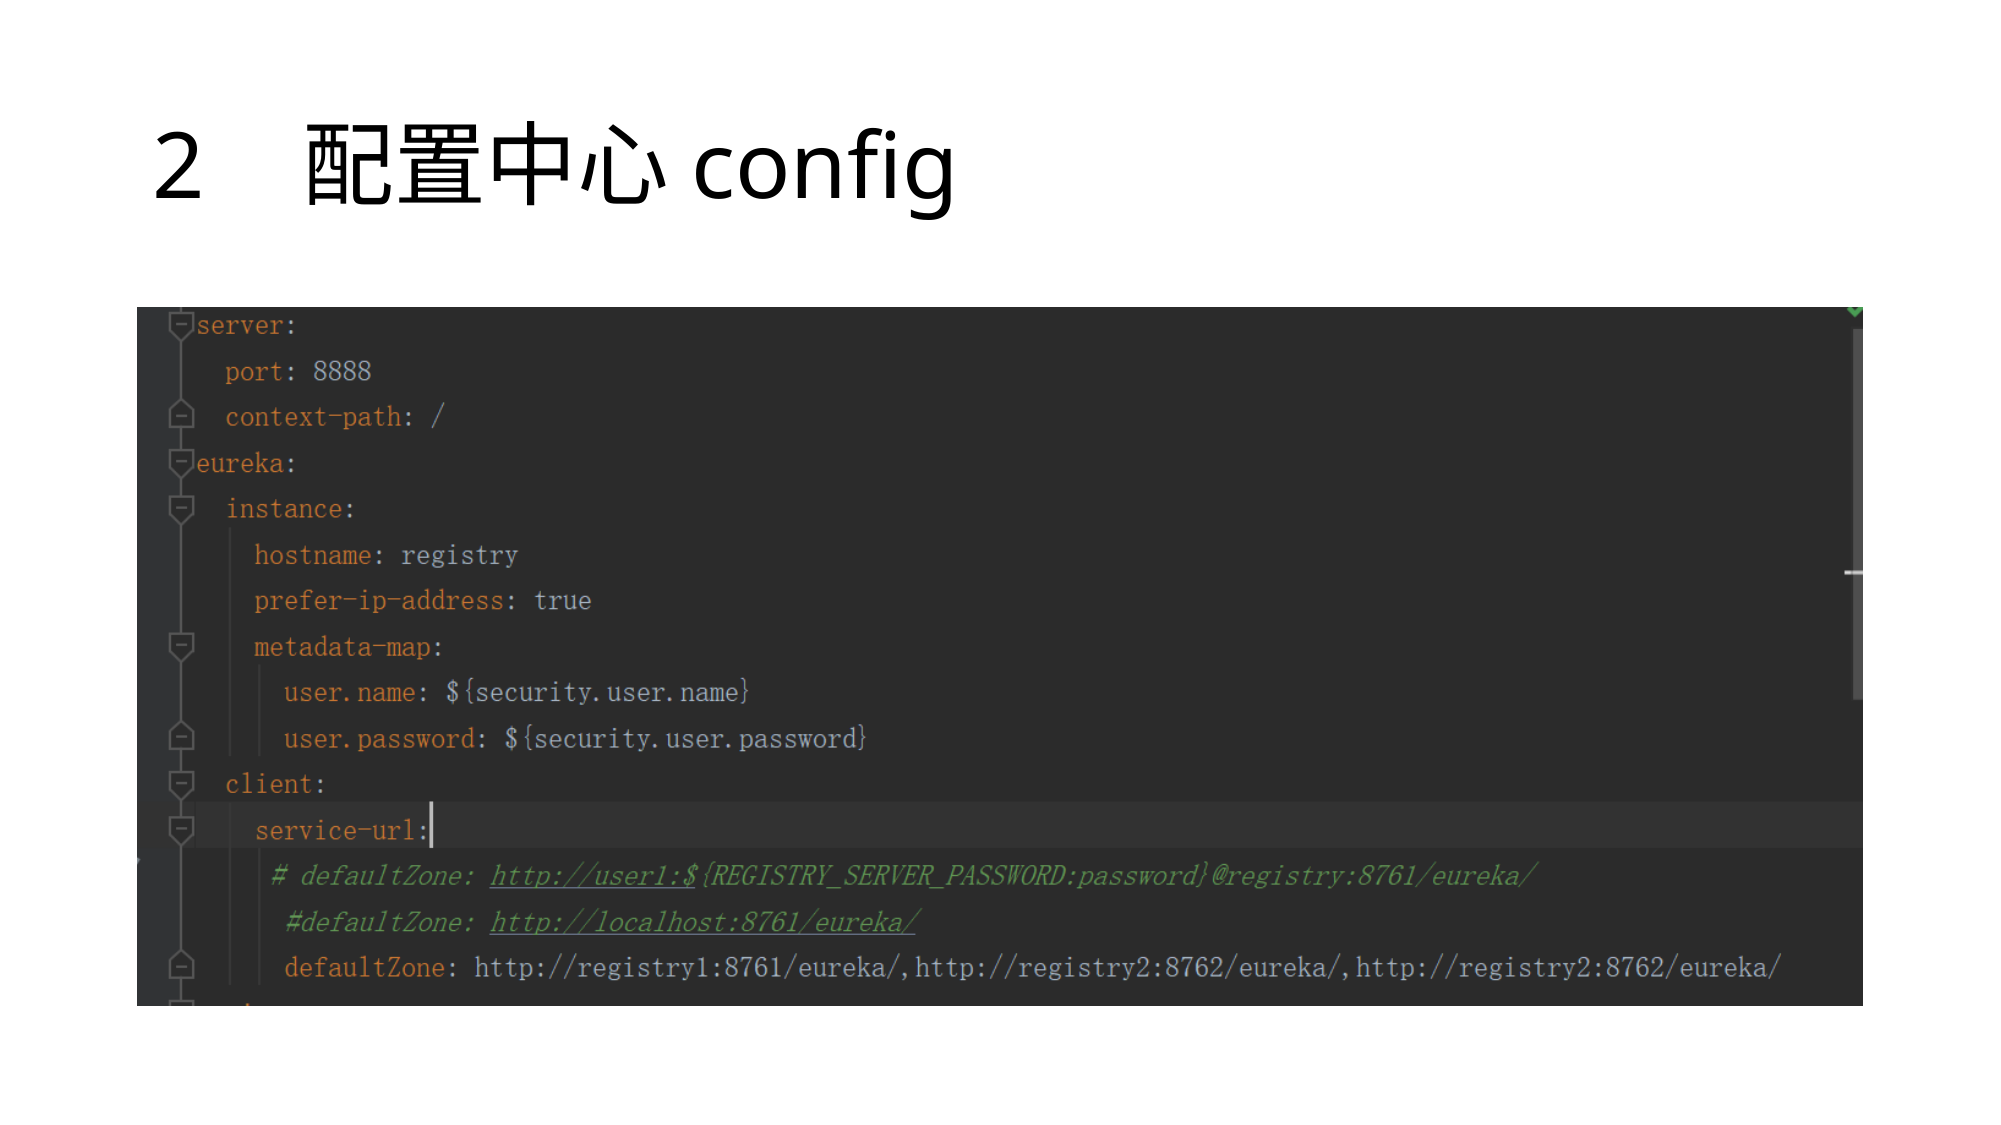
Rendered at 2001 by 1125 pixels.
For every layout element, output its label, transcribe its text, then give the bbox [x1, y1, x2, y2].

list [137, 307, 1863, 1006]
title 2 配置中心config [137, 59, 1863, 278]
